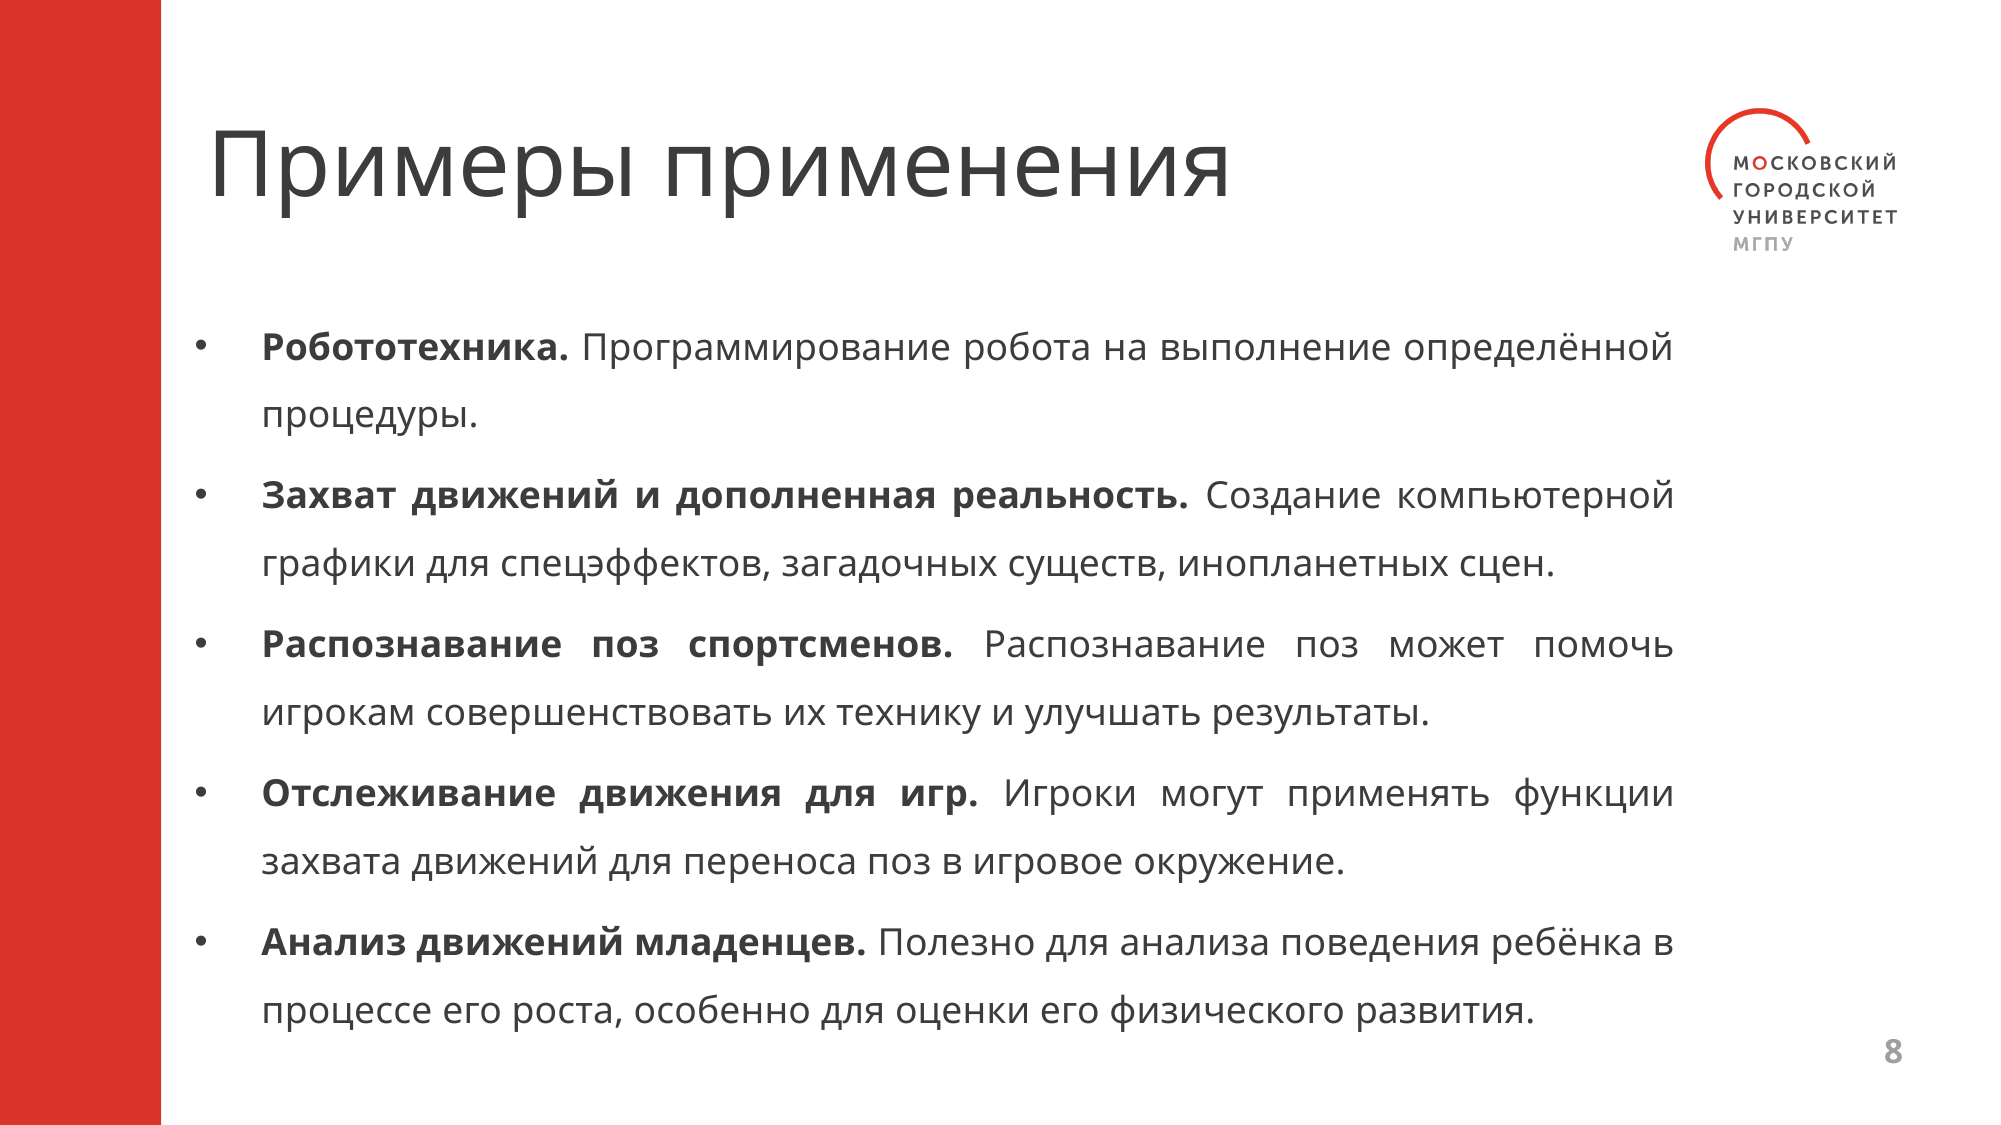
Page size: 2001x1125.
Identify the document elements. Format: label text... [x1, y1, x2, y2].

list Робототехника. Программирование робота на выполнение определённой процедуры. Захват движений и дополненная реальность. Создание компьютерной графики для спецэффектов, загадочных существ, инопланетных сцен. Распознавание поз спортсменов. Распознавание поз может помочь игрокам совершенствовать их технику и улучшать результаты. Отслеживание движения для игр. Игроки могут применять функции захвата движений для переноса поз в игровое окружение. Анализ движений младенцев. Полезно для анализа поведения ребёнка в процессе его роста, особенно для оценки его физического развития. [179, 292, 1692, 1093]
slide_number 8 [1846, 1013, 1941, 1093]
title Примеры применения [192, 89, 1576, 243]
picture [1705, 107, 1898, 251]
